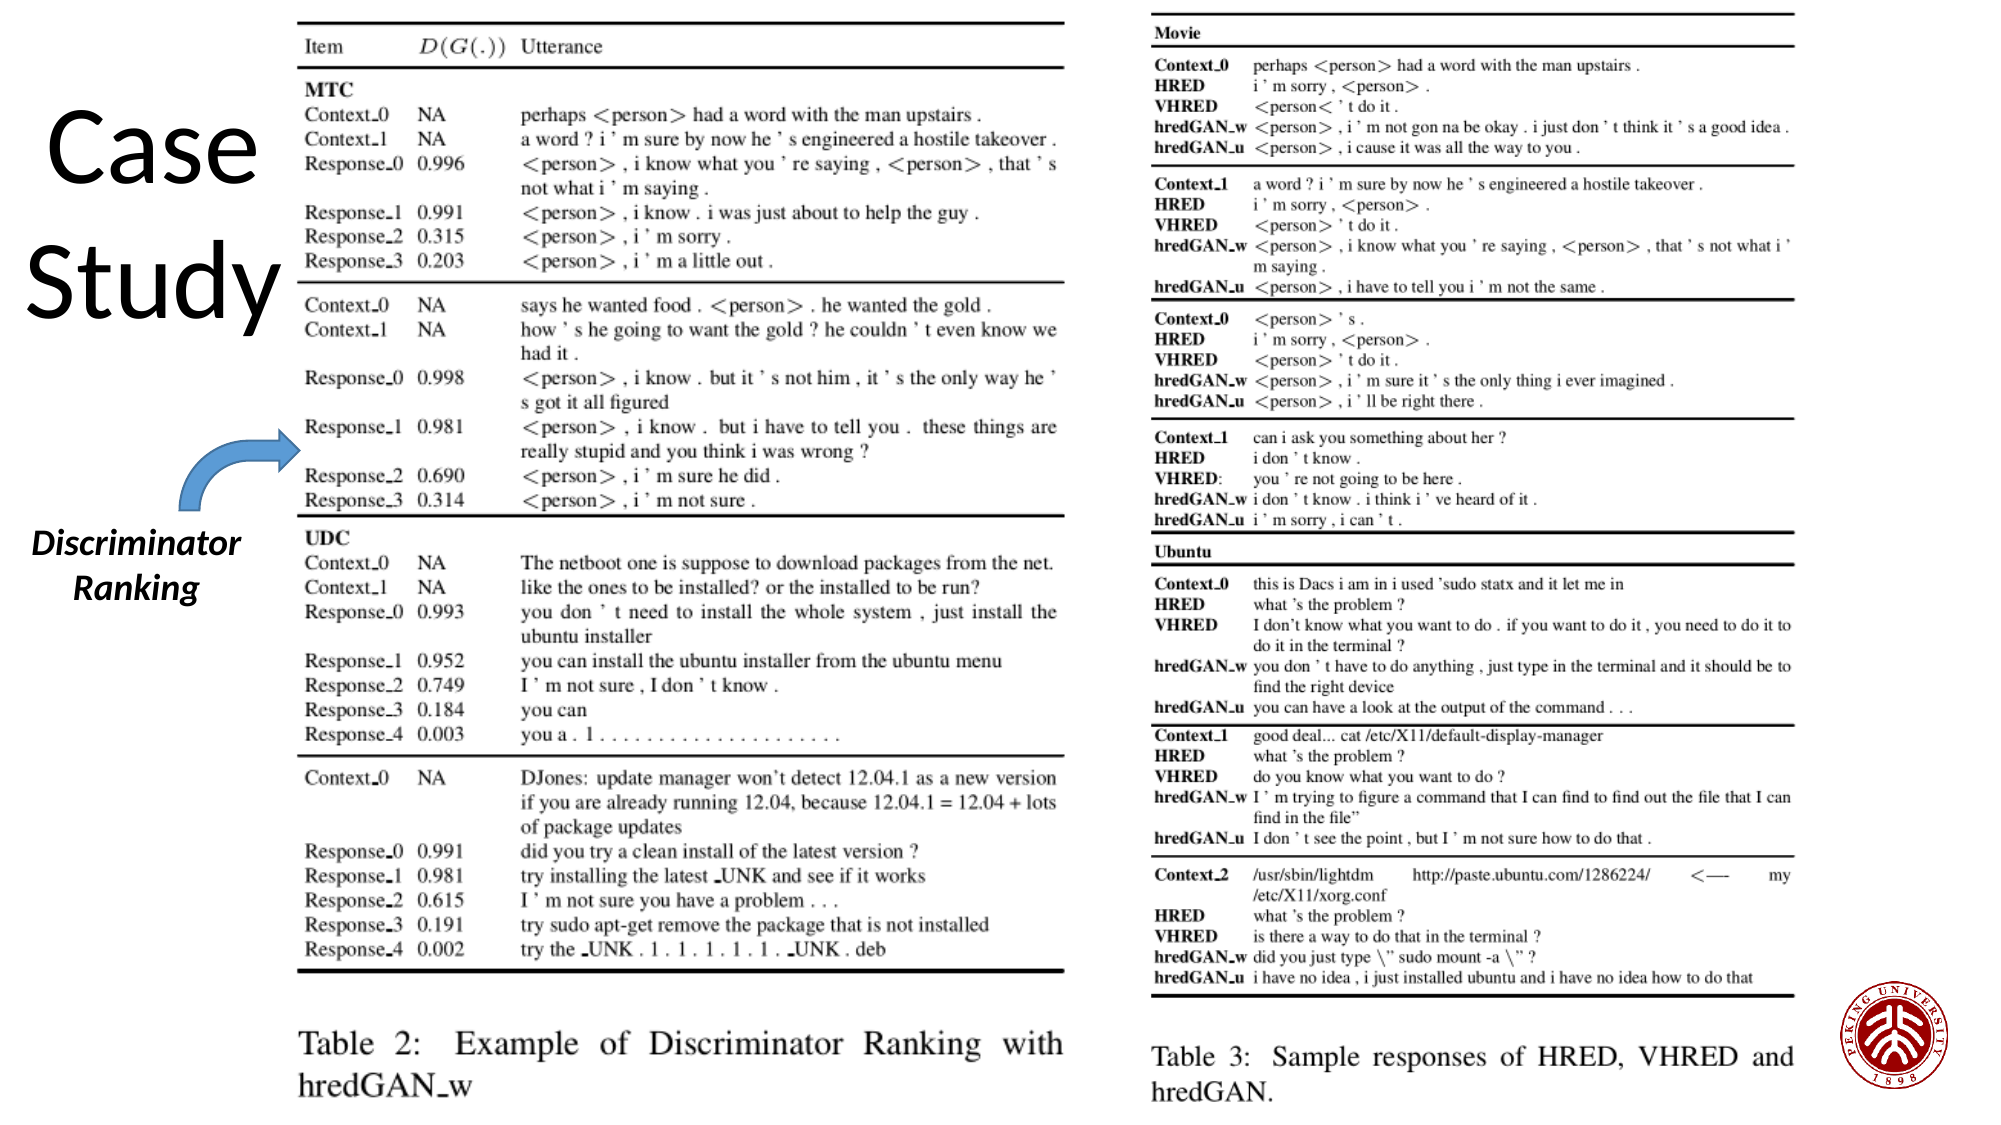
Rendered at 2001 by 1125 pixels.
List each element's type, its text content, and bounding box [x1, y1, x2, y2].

text_box Case Study [9, 63, 276, 349]
picture [1840, 981, 1948, 1089]
picture [1132, 0, 1821, 1125]
text_box [178, 439, 276, 512]
picture [276, 0, 1097, 1125]
text_box Discriminator Ranking [16, 510, 258, 616]
